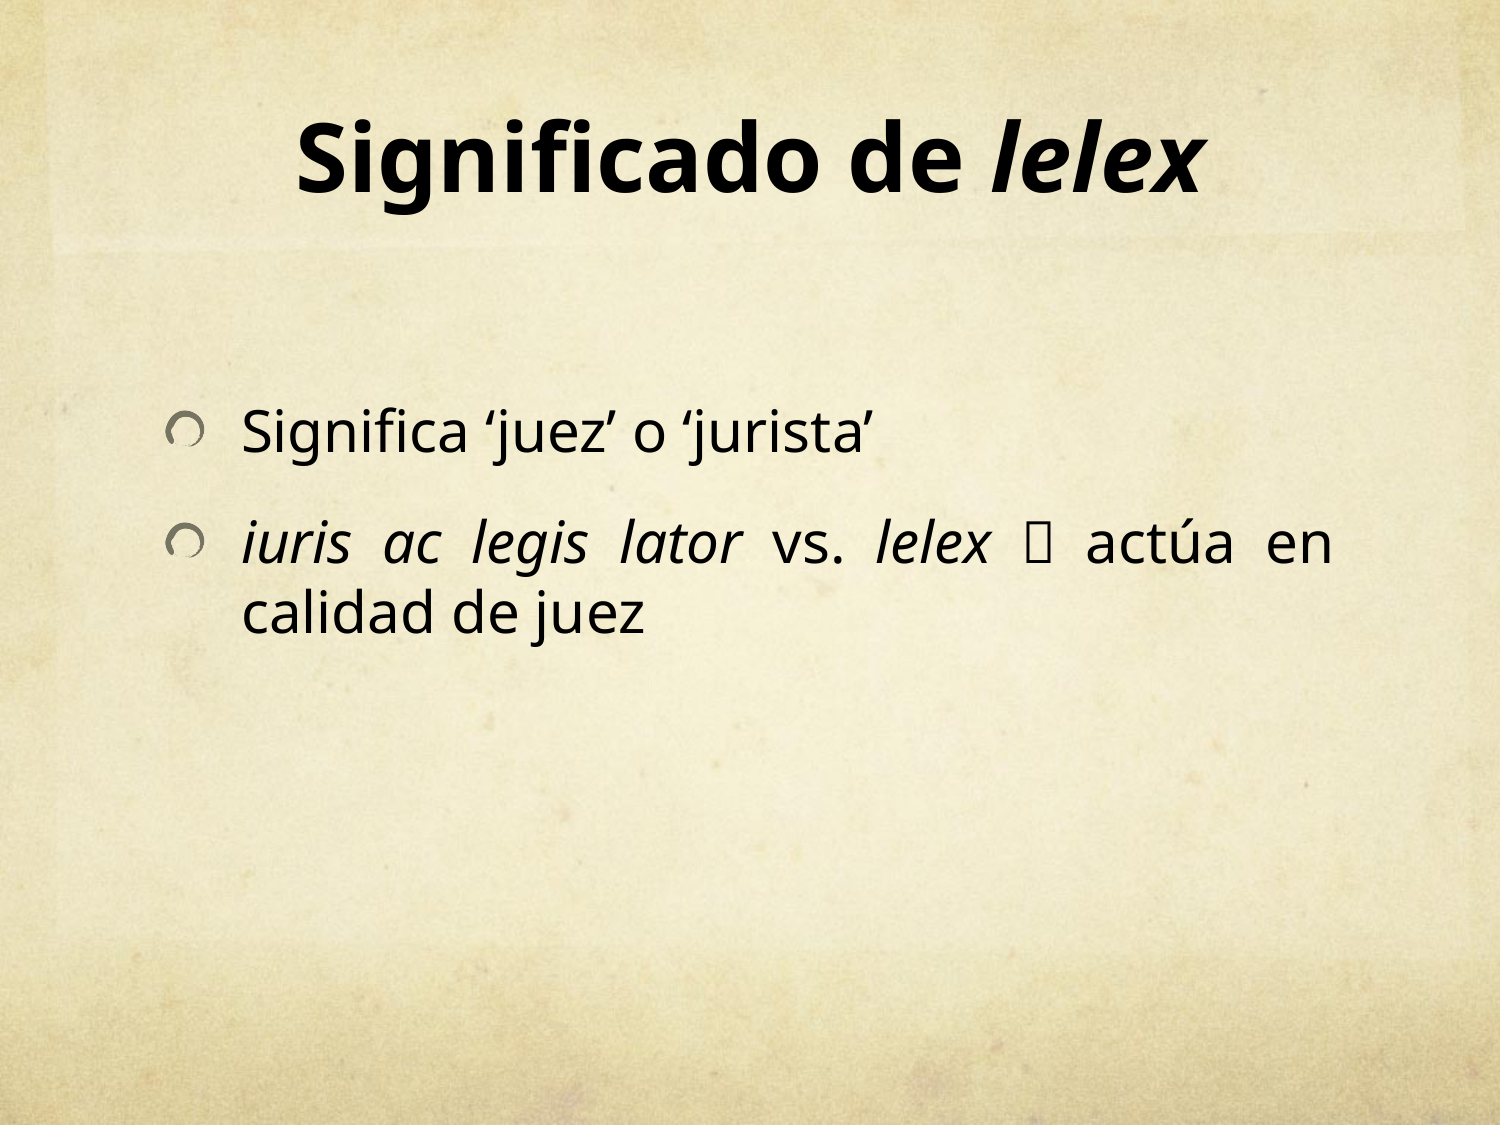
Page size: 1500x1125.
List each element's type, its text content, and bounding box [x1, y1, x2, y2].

picture [0, 0, 1500, 1125]
list Significa ‘juez’ o ‘jurista’ iuris ac legis lator vs. lelex  actúa en calidad de juez [150, 284, 1350, 950]
title Significado de lelex [150, 82, 1350, 225]
